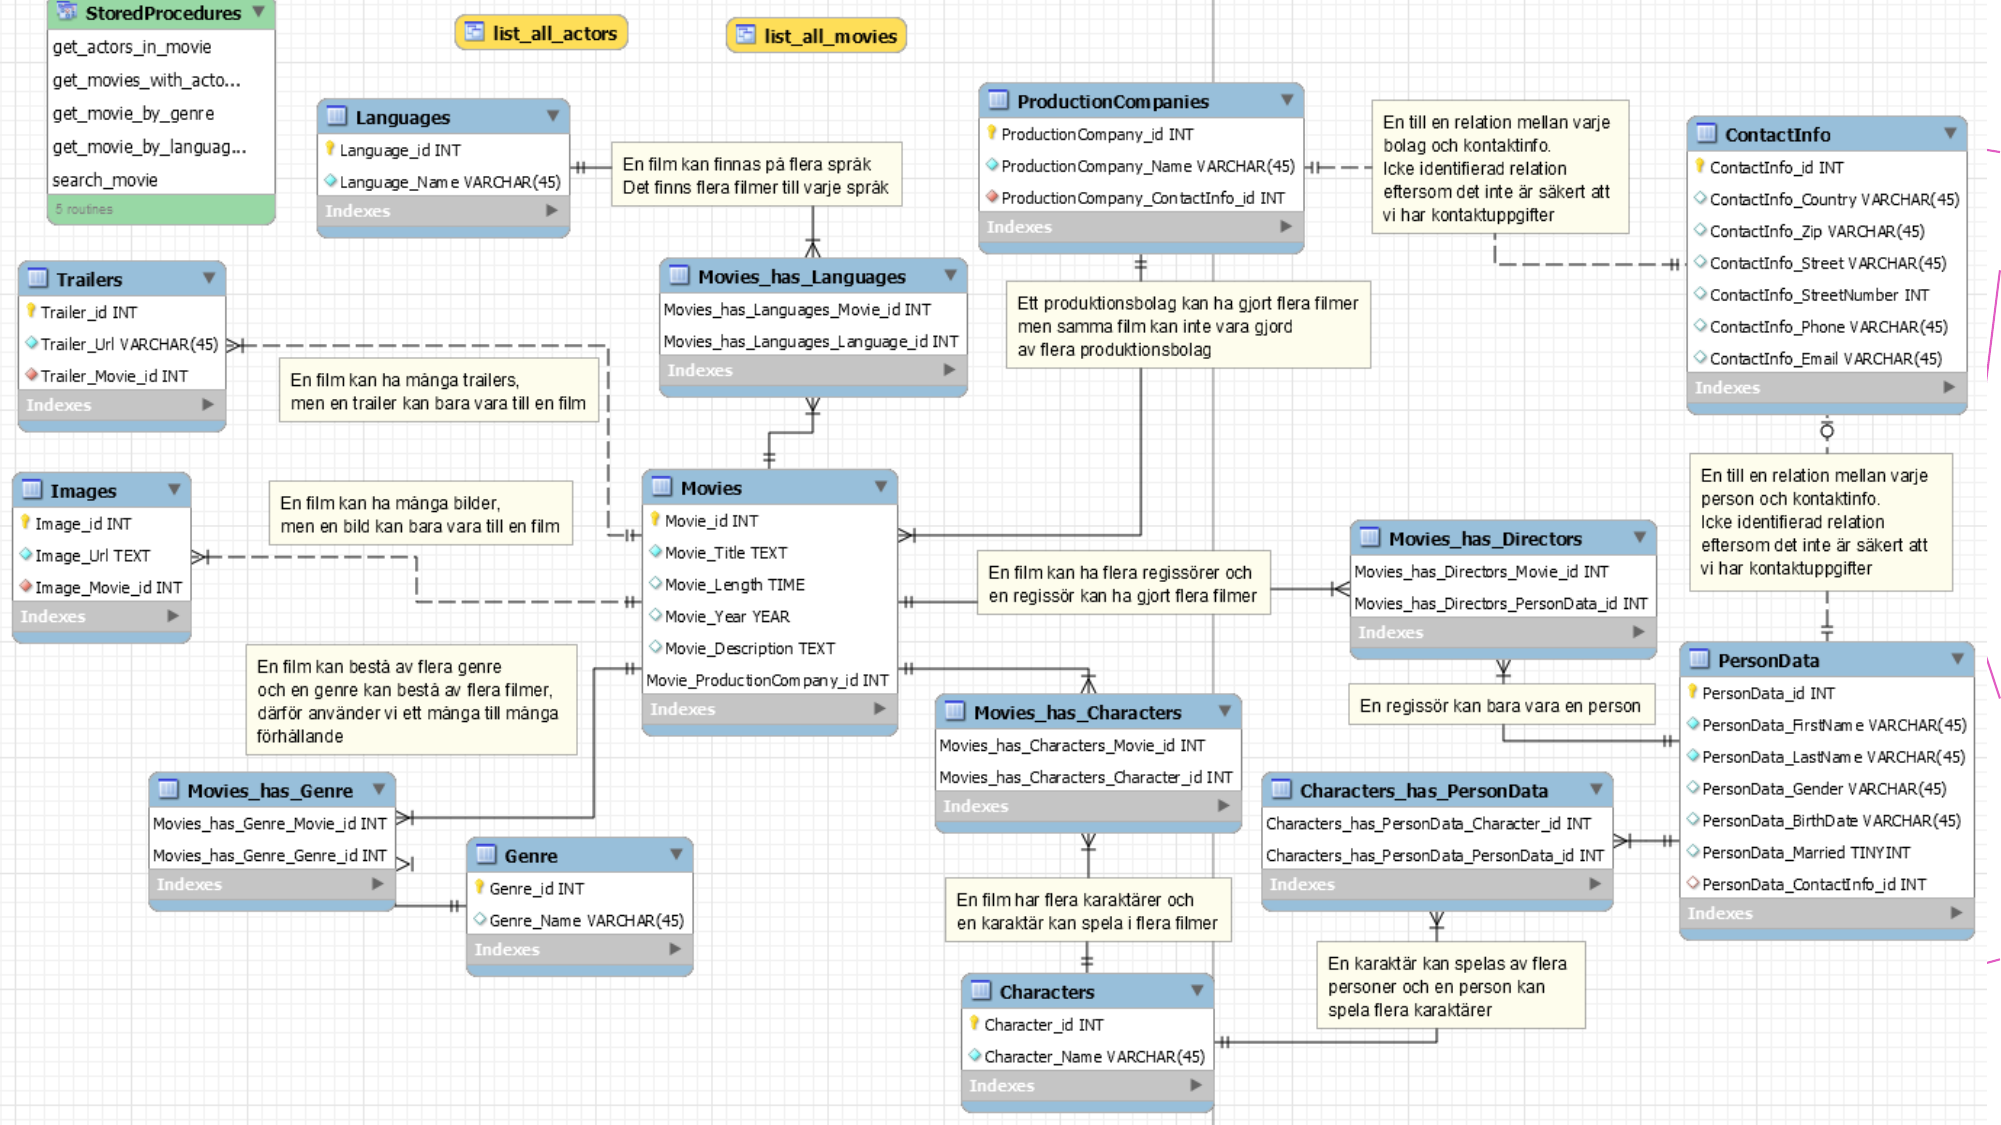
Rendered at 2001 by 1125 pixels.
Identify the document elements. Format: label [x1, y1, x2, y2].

list [0, 0, 1987, 1125]
